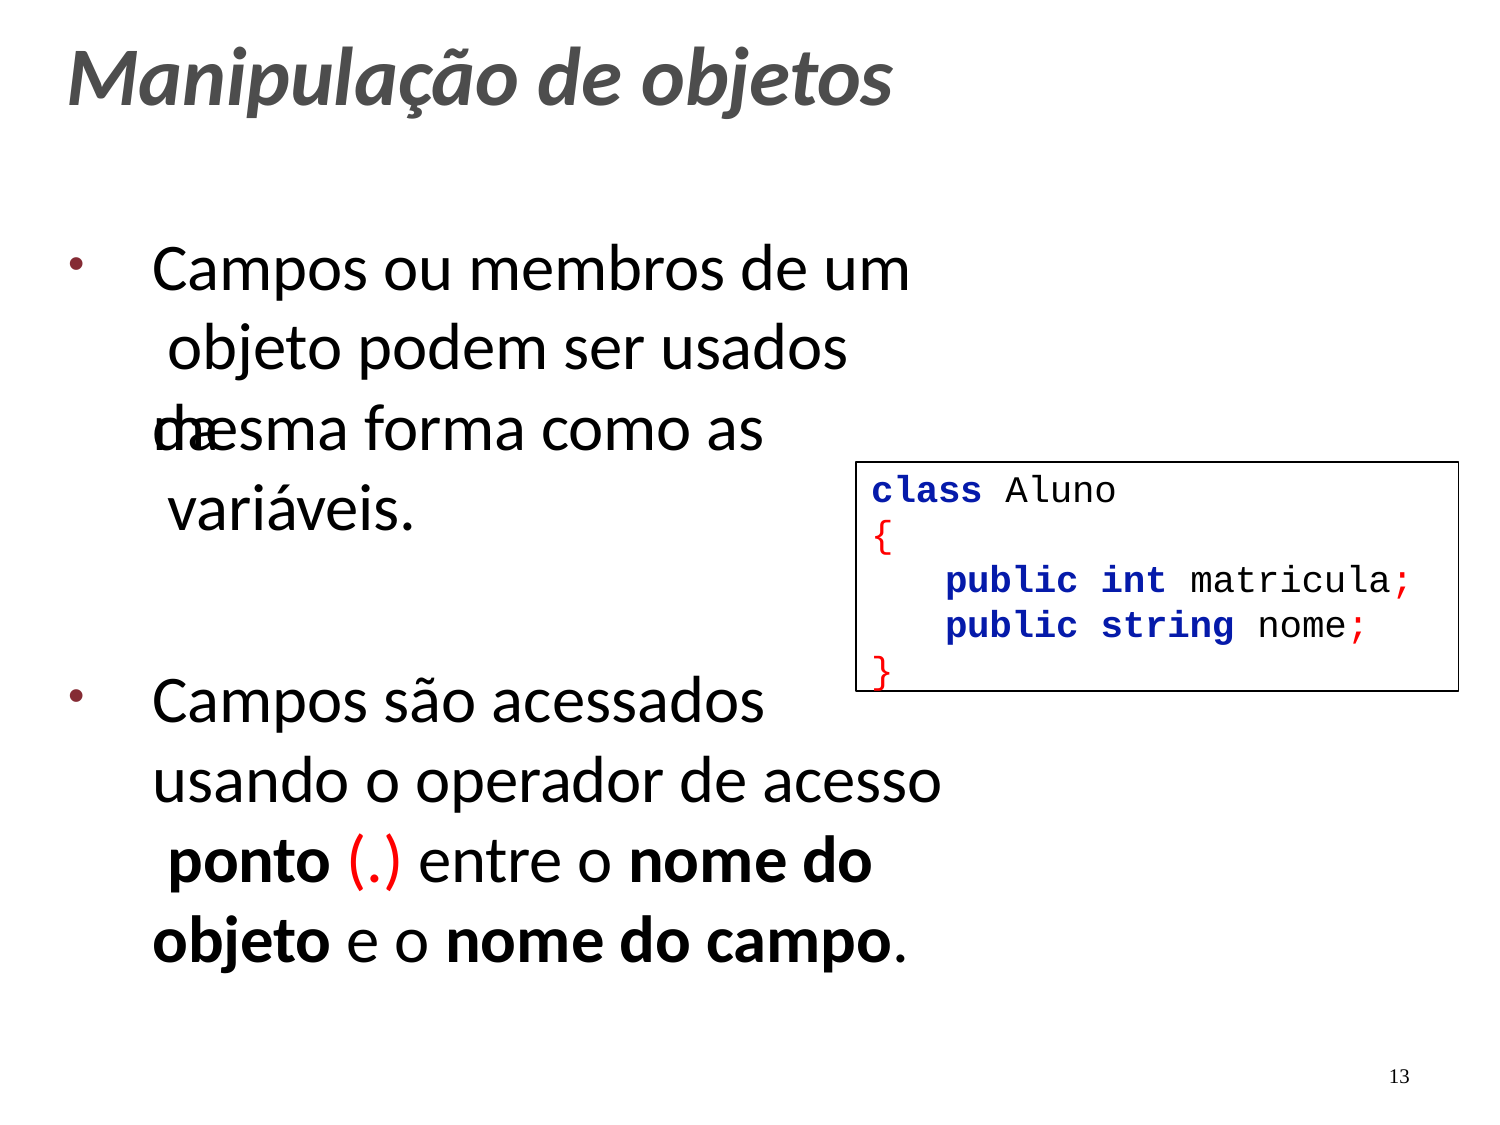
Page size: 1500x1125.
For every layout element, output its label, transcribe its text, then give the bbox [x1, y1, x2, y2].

text_box usando o operador de acesso ponto (.) entre o nome do objeto e o nome do campo. [150, 733, 949, 976]
slide_number 13 [1384, 1059, 1415, 1125]
text_box class Aluno { public int matricula; public string nome; } [856, 461, 1459, 692]
text_box Campos são acessados [66, 653, 770, 736]
text_box mesma forma como as variáveis. [150, 381, 770, 544]
text_box Campos ou membros de um objeto podem ser usados da [66, 221, 922, 464]
title Manipulação de objetos [64, 19, 901, 210]
